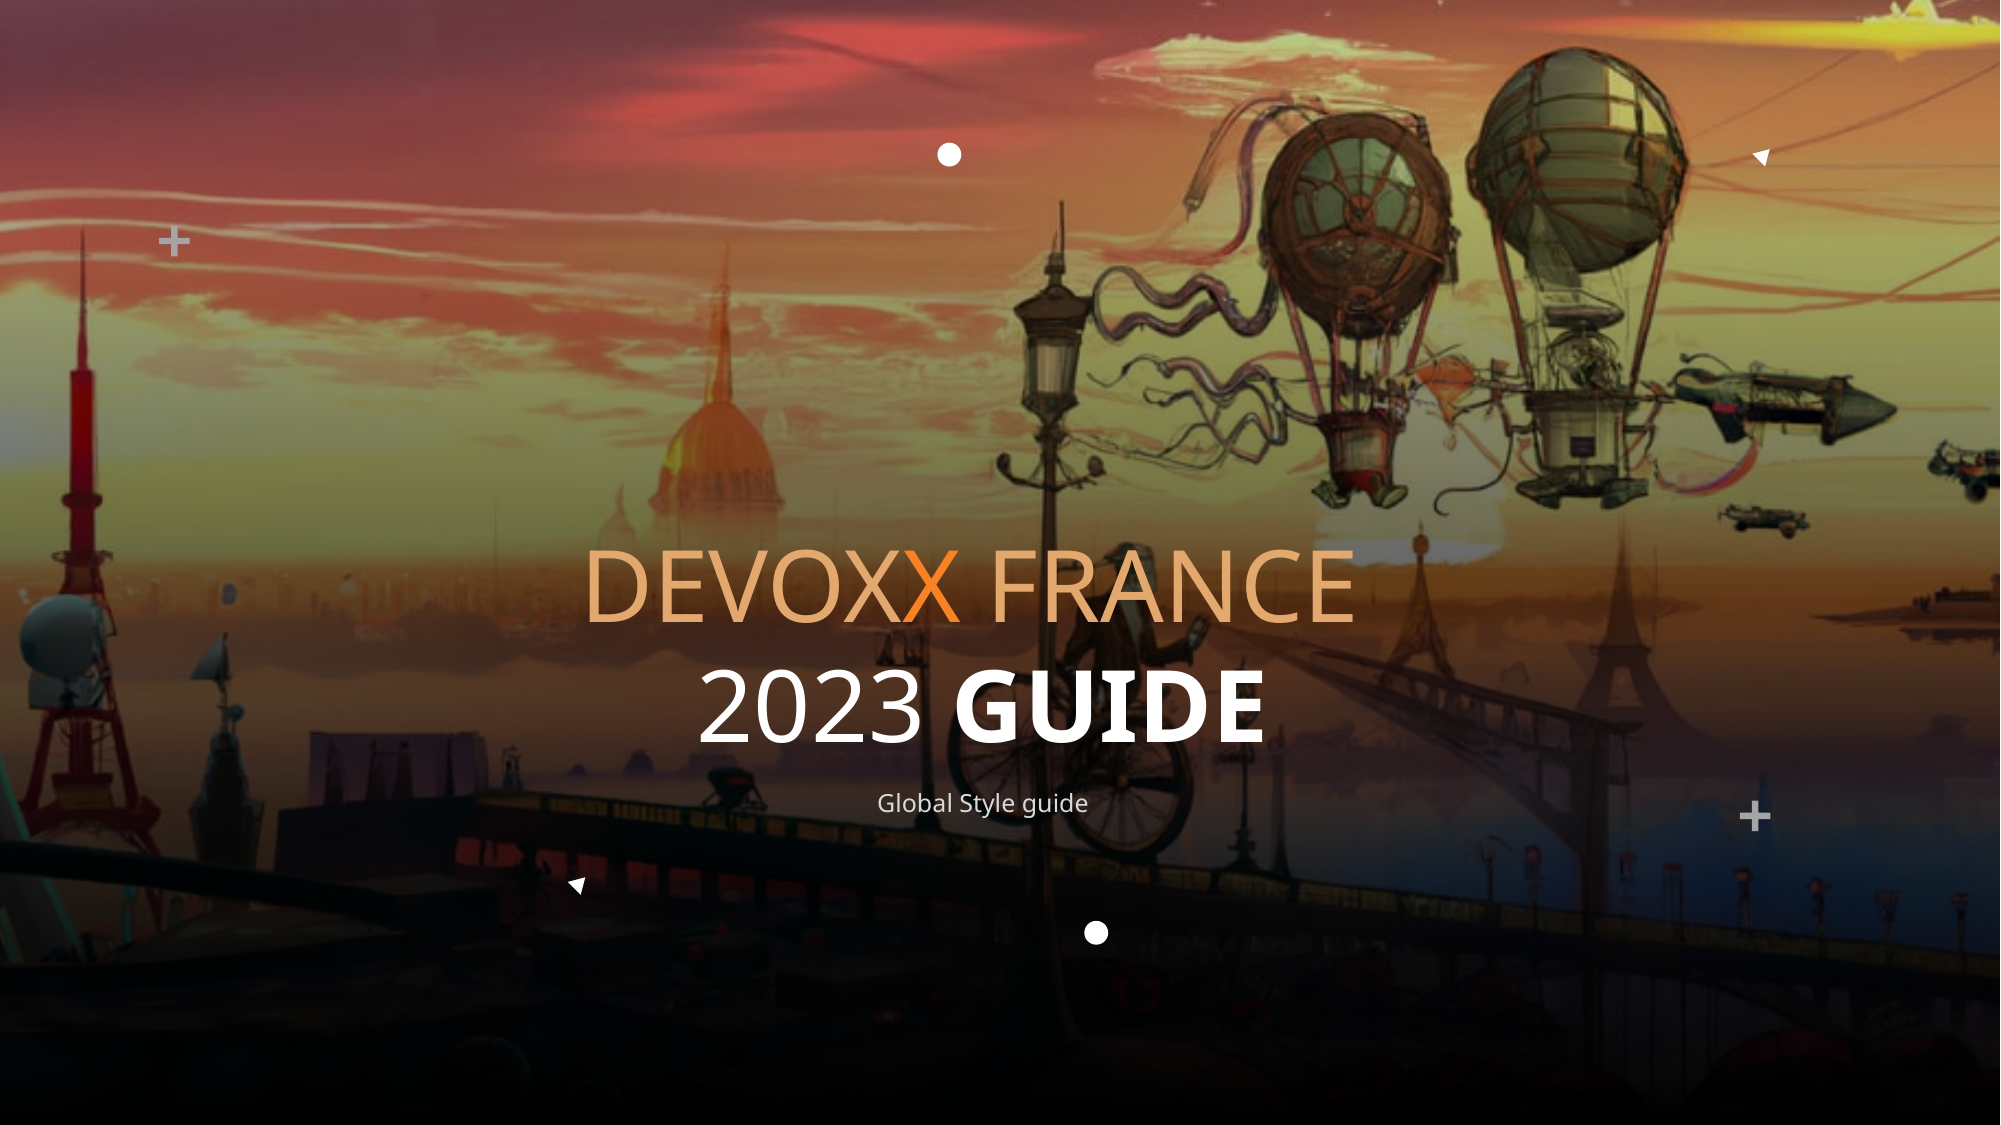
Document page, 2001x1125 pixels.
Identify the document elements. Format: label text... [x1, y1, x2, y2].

text_box [158, 225, 191, 257]
text_box [565, 875, 587, 897]
text_box DEVOXX FRANCE 2023 GUIDE [189, 515, 1777, 771]
text_box [936, 141, 963, 168]
text_box [1083, 919, 1110, 946]
text_box [1739, 800, 1771, 832]
text_box [0, 0, 2000, 1125]
text_box [1750, 147, 1772, 169]
text_box Global Style guide [733, 780, 1233, 826]
